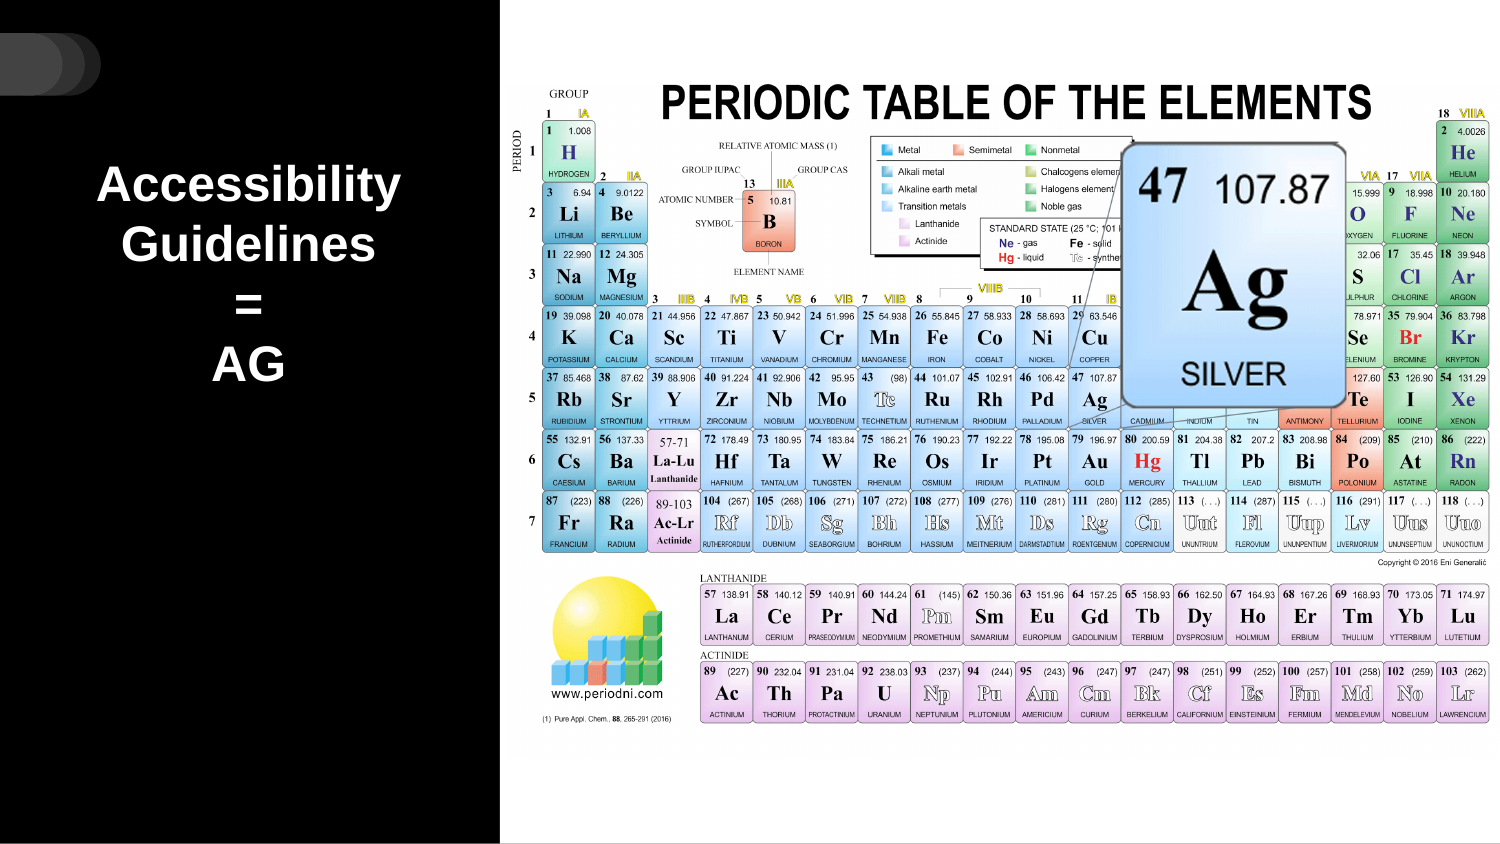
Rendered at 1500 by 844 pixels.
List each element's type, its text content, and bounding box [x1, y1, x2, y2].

title Accessibility Guidelines = AG [38, 136, 460, 283]
picture [505, 84, 1500, 759]
